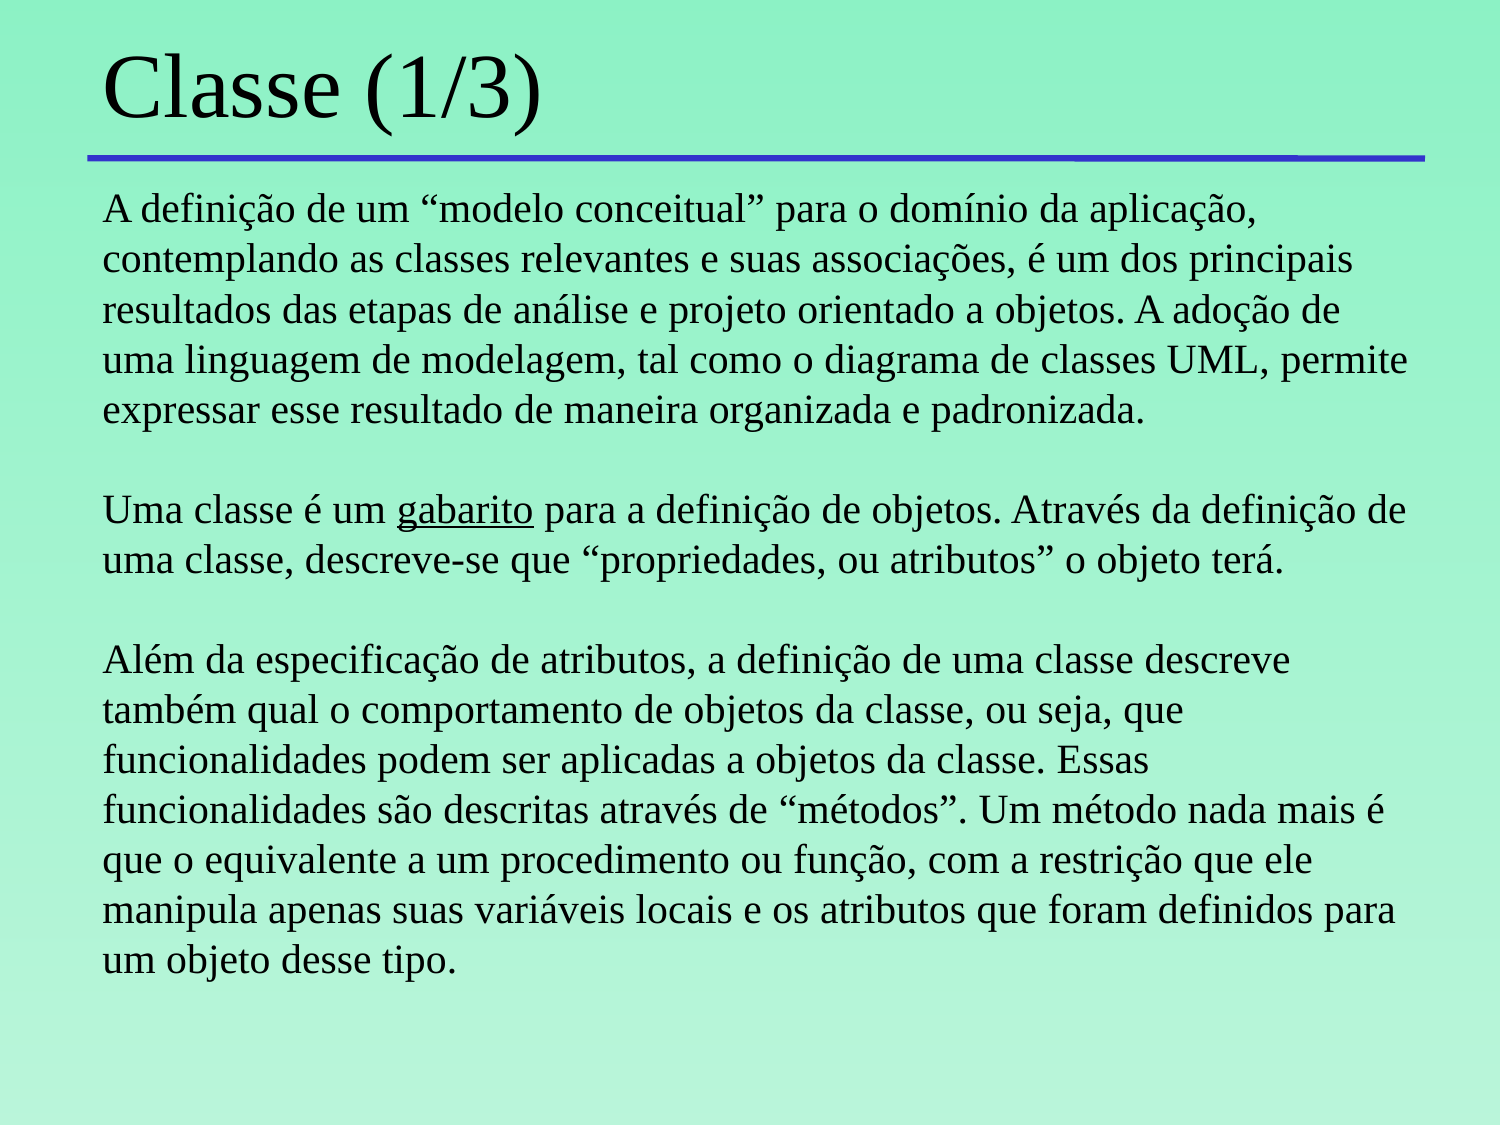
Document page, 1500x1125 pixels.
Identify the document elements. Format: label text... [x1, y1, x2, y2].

title Classe (1/3) [87, 24, 1363, 138]
text_box A definição de um “modelo conceitual” para o domínio da aplicação, contemplando as classes relevantes e suas associações, é um dos principais resultados das etapas de análise e projeto orientado a objetos. A adoção de uma linguagem de modelagem, tal como o diagrama de classes UML, permite expressar esse resultado de maneira organizada e padronizada. Uma classe é um gabarito para a definição de objetos. Através da definição de uma classe, descreve-se que “propriedades, ou atributos” o objeto terá. Além da especificação de atributos, a definição de uma classe descreve também qual o comportamento de objetos da classe, ou seja, que funcionalidades podem ser aplicadas a objetos da classe. Essas funcionalidades são descritas através de “métodos”. Um método nada mais é que o equivalente a um procedimento ou função, com a restrição que ele manipula apenas suas variáveis locais e os atributos que foram definidos para um objeto desse tipo. [87, 173, 1425, 989]
